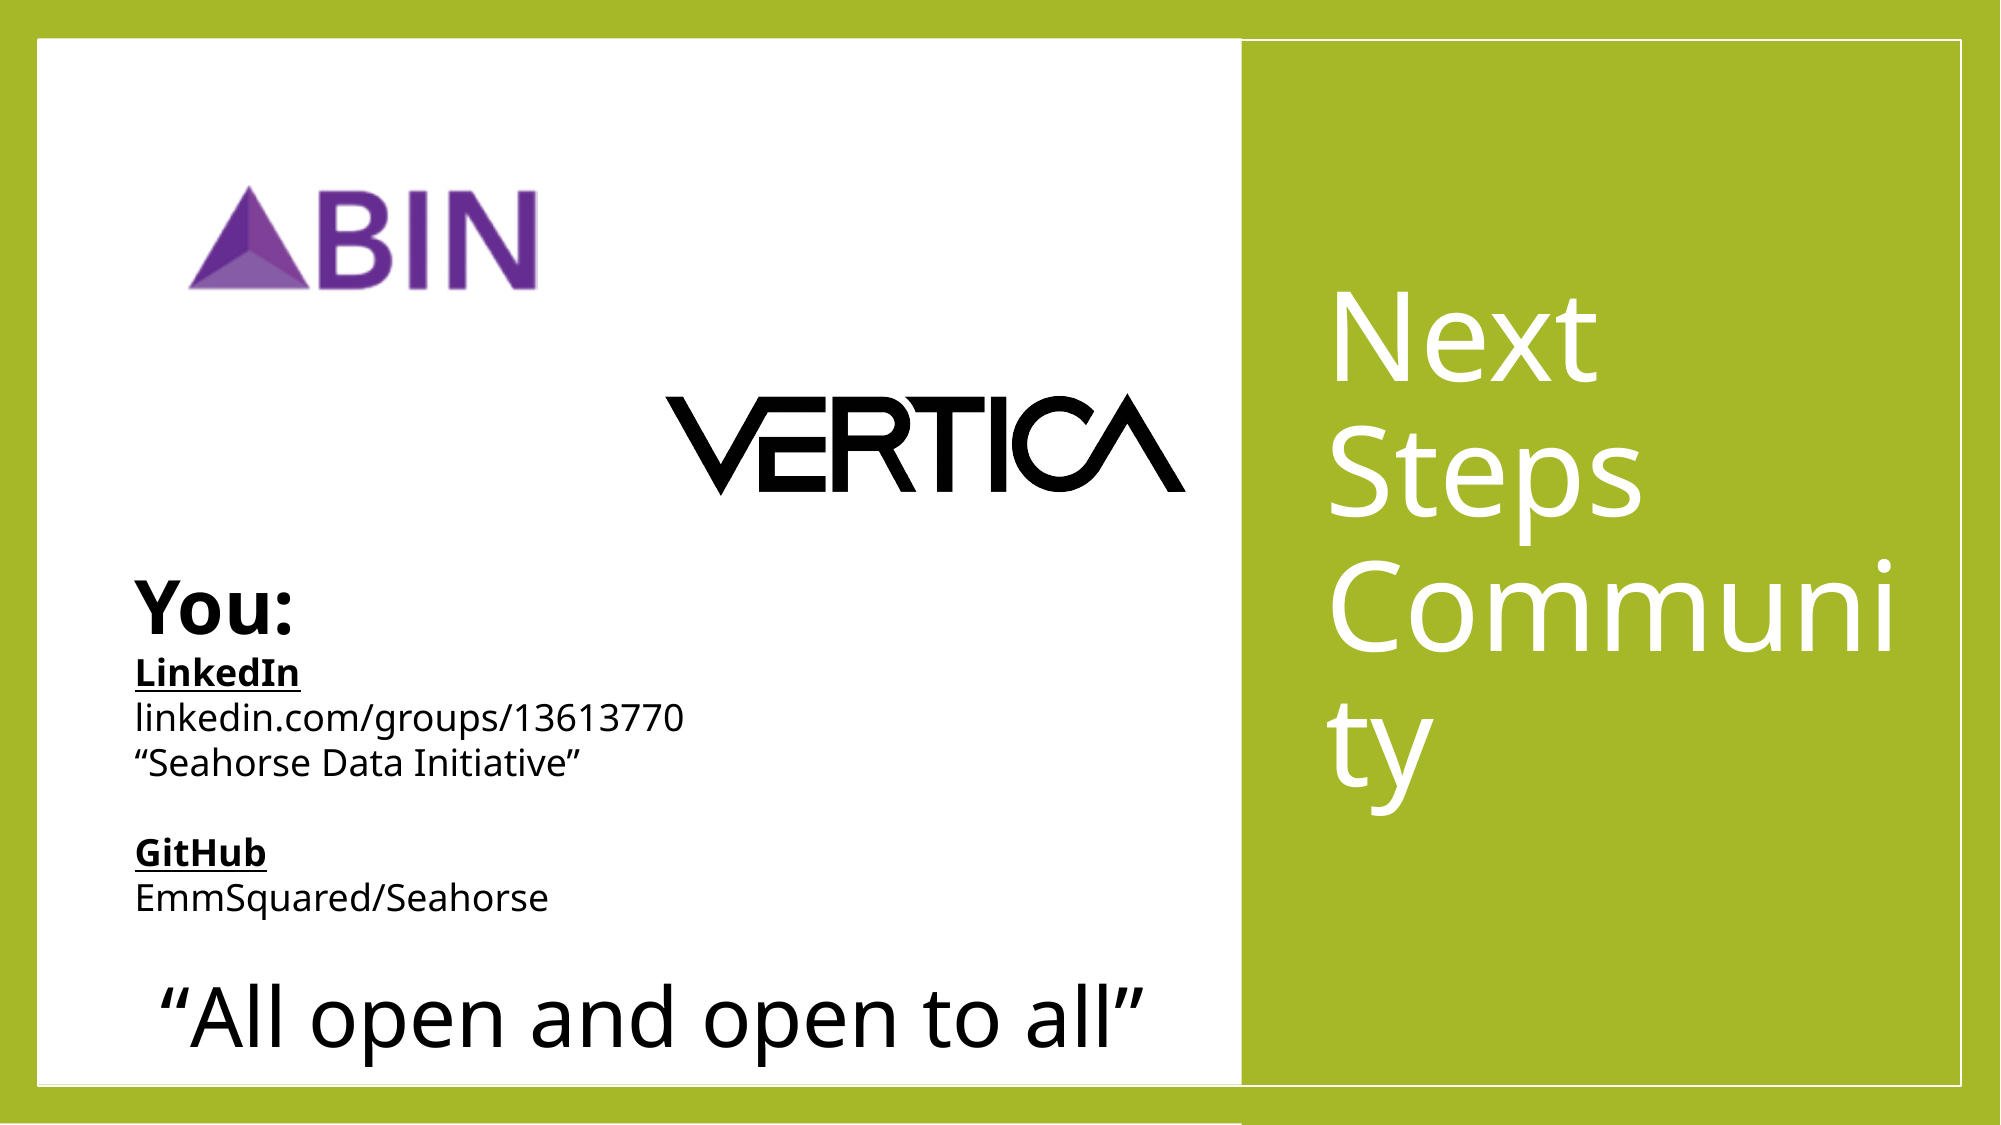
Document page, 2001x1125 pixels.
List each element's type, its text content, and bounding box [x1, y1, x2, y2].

text_box You: LinkedIn linkedin.com/groups/13613770 “Seahorse Data Initiative” GitHub EmmSquared/Seahorse “All open and open to all” [119, 551, 1186, 1072]
picture [187, 185, 538, 294]
text_box [36, 38, 1963, 1088]
picture [664, 393, 1186, 497]
text_box [1240, 0, 2000, 1125]
text_box [0, 0, 1240, 1125]
